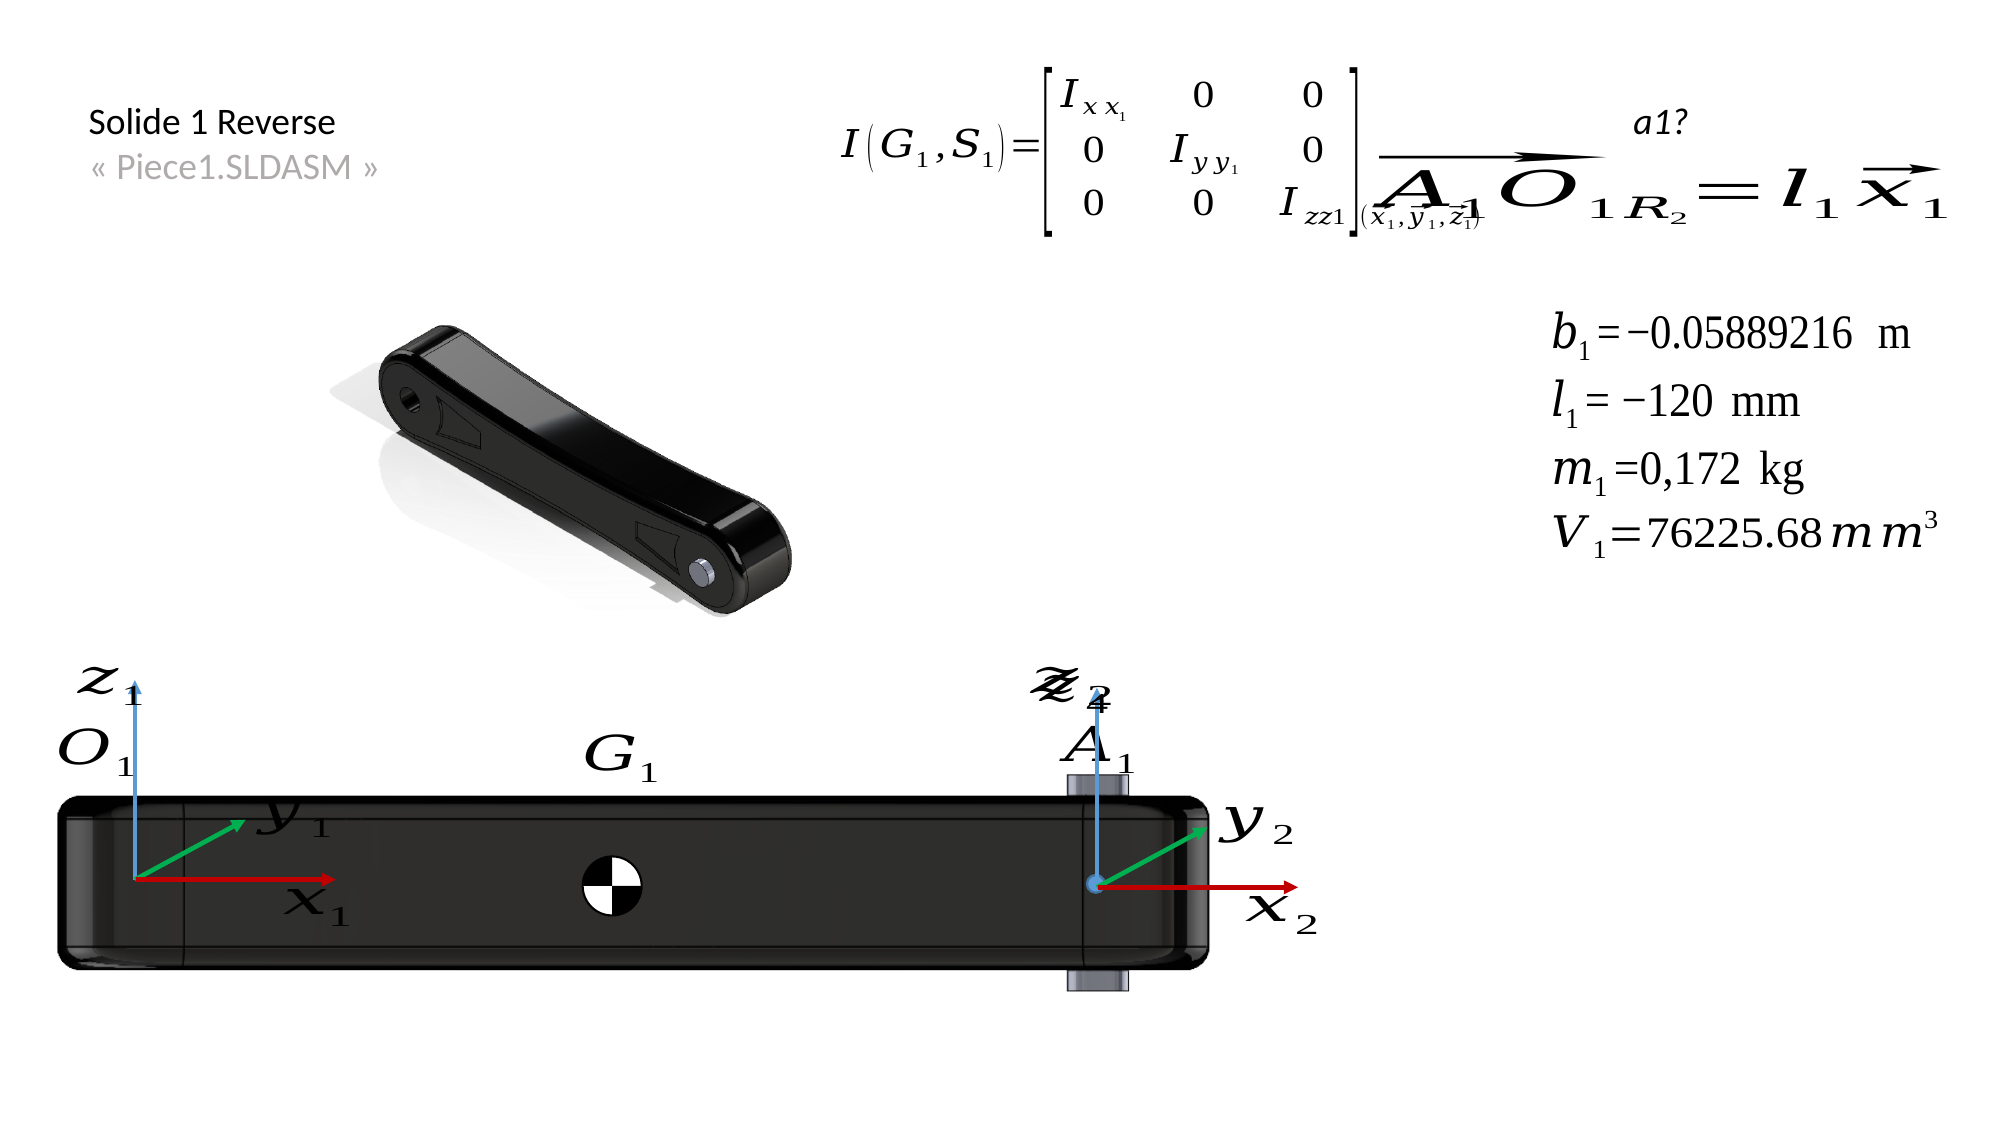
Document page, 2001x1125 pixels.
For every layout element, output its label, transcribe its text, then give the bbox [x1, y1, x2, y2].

text_box Solide 1 Reverse « Piece1.SLDASM » [73, 89, 534, 194]
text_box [582, 856, 642, 916]
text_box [1096, 827, 1208, 888]
picture [207, 270, 963, 651]
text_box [0, 651, 1225, 1016]
